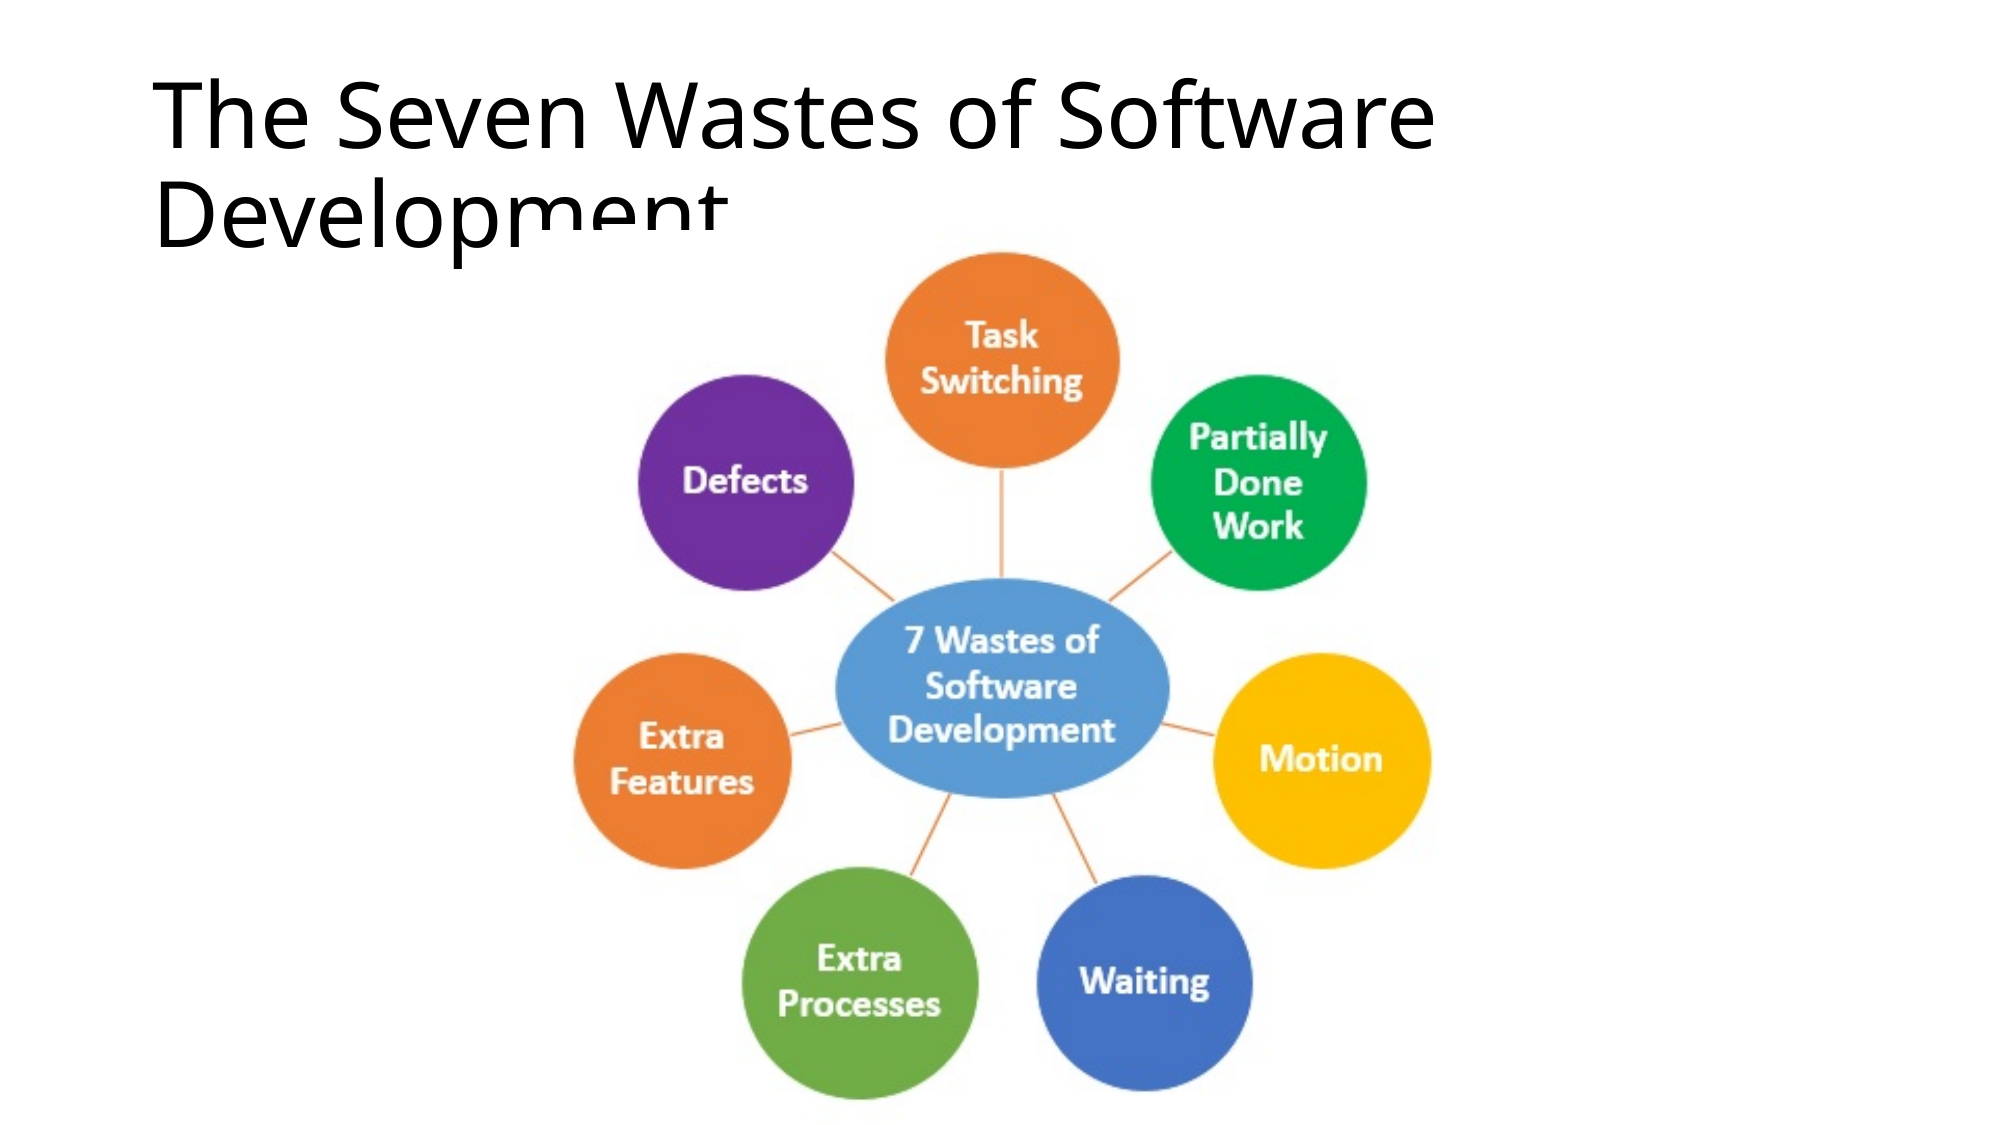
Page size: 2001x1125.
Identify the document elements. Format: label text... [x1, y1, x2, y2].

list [538, 230, 1461, 1125]
title The Seven Wastes of Software Development [137, 59, 1863, 278]
